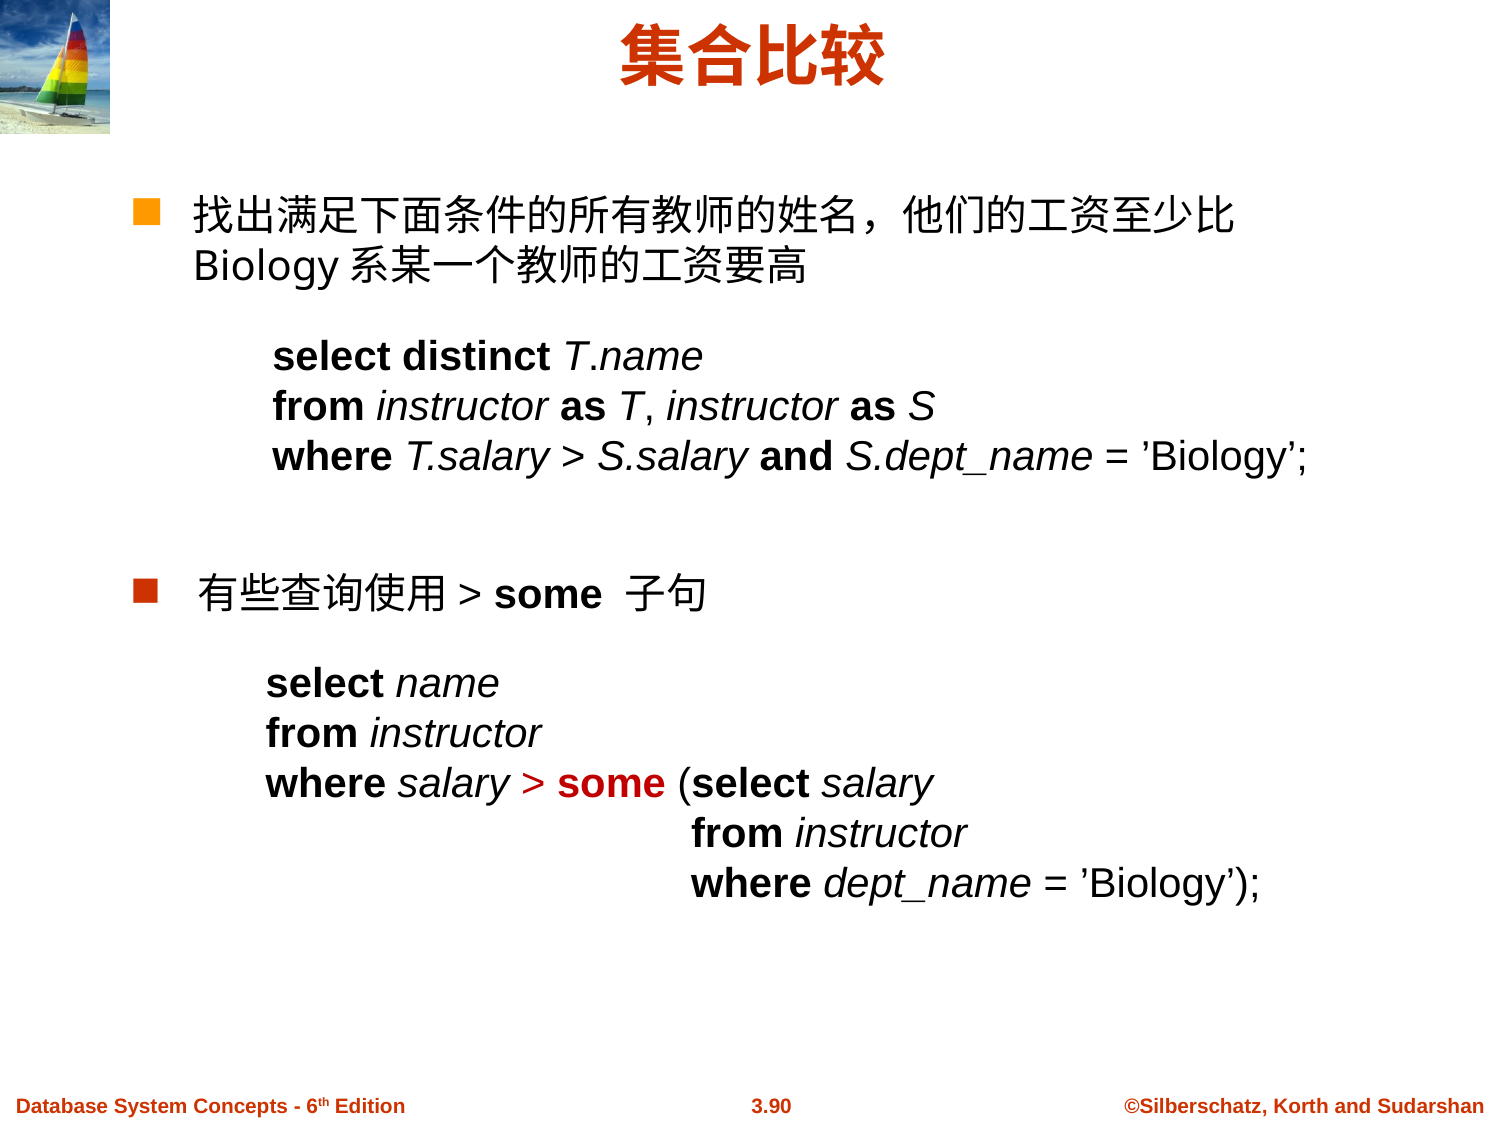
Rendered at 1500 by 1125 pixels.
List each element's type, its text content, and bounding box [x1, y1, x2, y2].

text_box select distinct T.name from instructor as T, instructor as S where T.salary > S.salary and S.dept_name = ’Biology’; [257, 321, 1346, 486]
text_box 有些查询使用> some 子句 [121, 559, 1309, 625]
text_box select name from instructor where salary > some (select salary from instructor where dept_name = ’Biology’); [250, 648, 1304, 913]
list 找出满足下面条件的所有教师的姓名，他们的工资至少比Biology系某一个教师的工资要高 [121, 181, 1379, 308]
picture [0, 0, 110, 134]
title 集合比较 [90, 1, 1416, 102]
